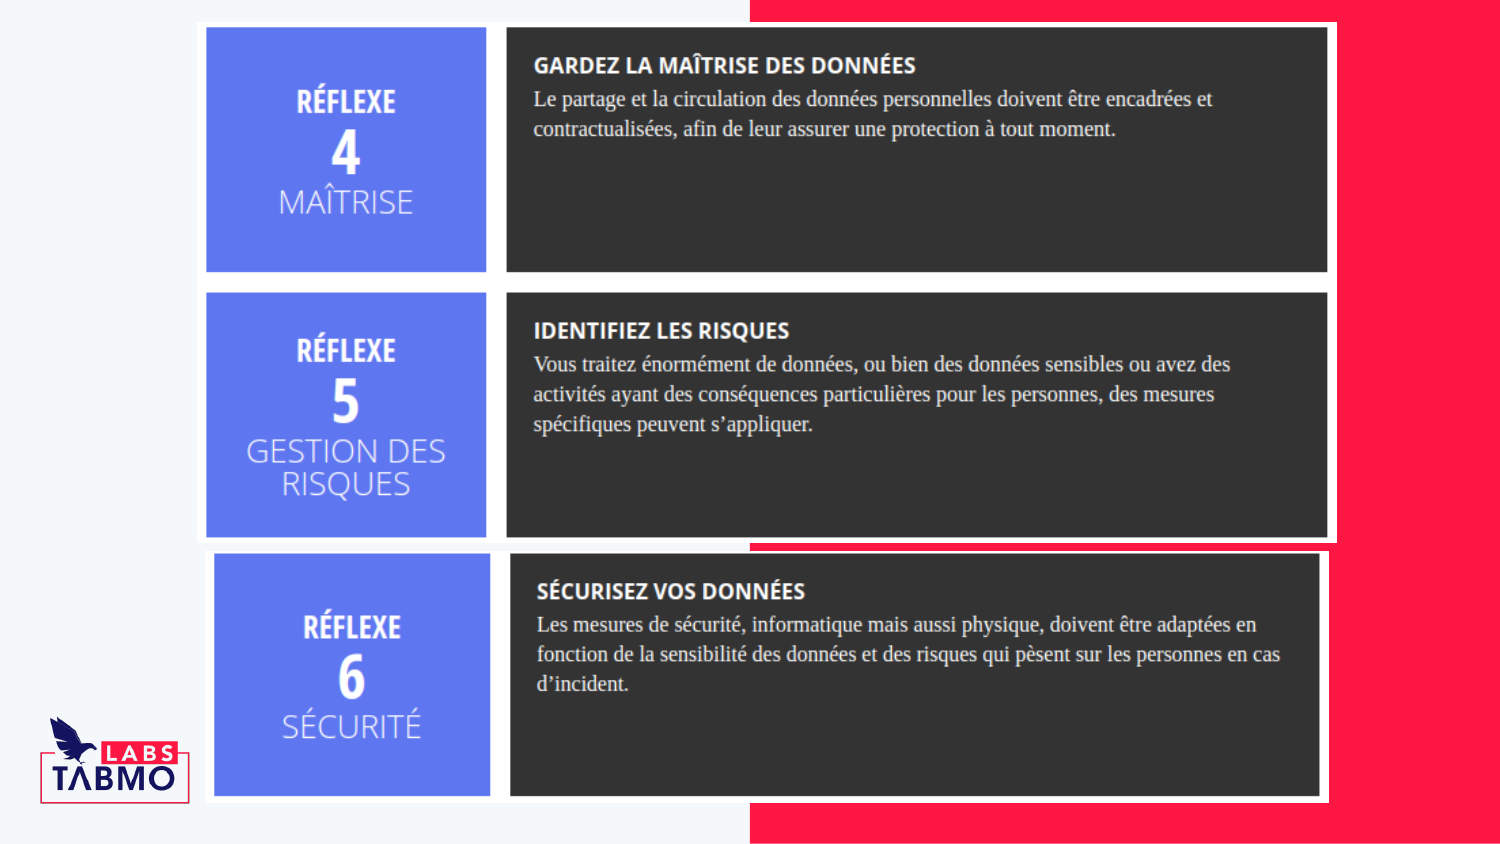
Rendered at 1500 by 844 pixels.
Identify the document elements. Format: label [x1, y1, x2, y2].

picture [197, 22, 1337, 543]
picture [24, 551, 1330, 819]
